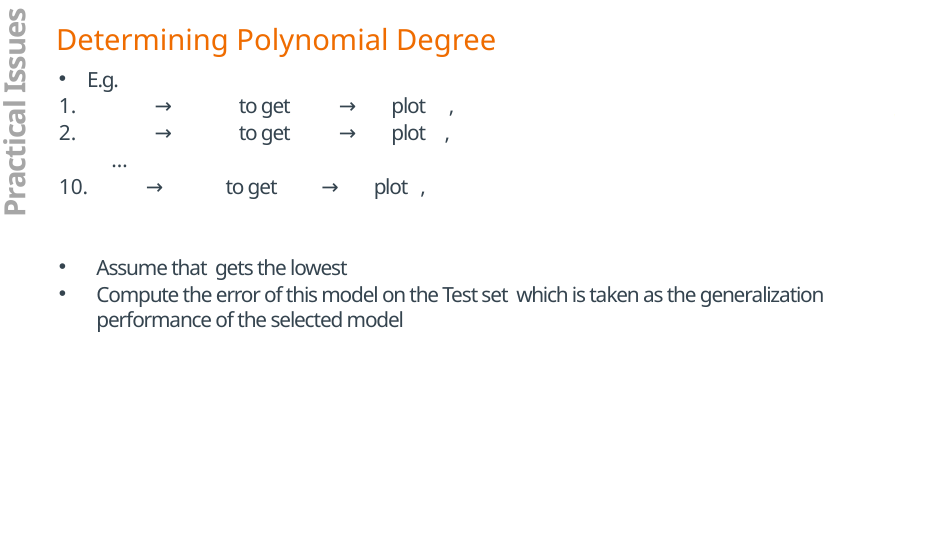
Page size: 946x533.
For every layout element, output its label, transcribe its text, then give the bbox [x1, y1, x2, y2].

text_box Determining Polynomial Degree [53, 18, 611, 57]
text_box [50, 111, 895, 120]
text_box Practical Issues [0, 8, 32, 485]
